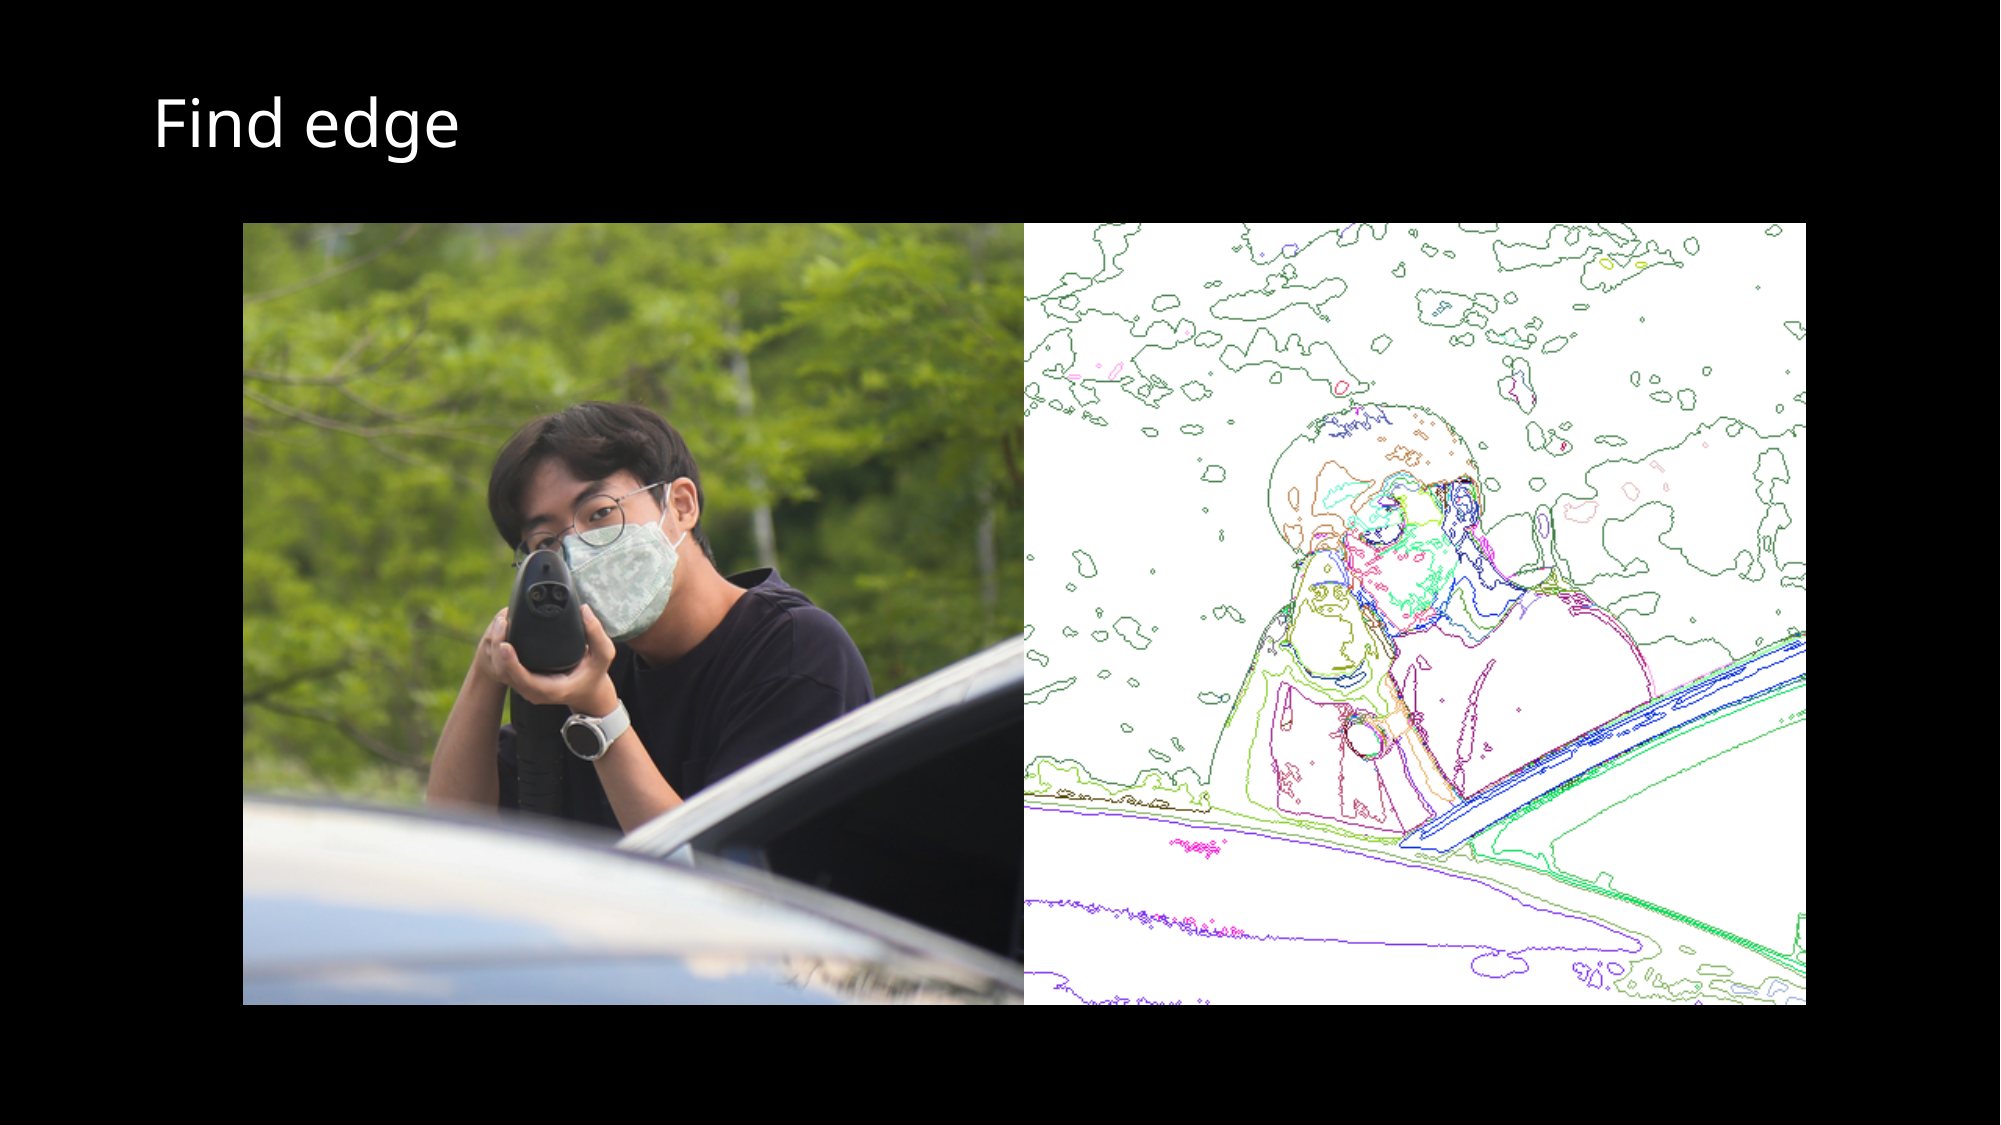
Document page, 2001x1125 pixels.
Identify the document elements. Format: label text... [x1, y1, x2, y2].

picture [243, 223, 1806, 1005]
title Find edge [137, 59, 1188, 193]
